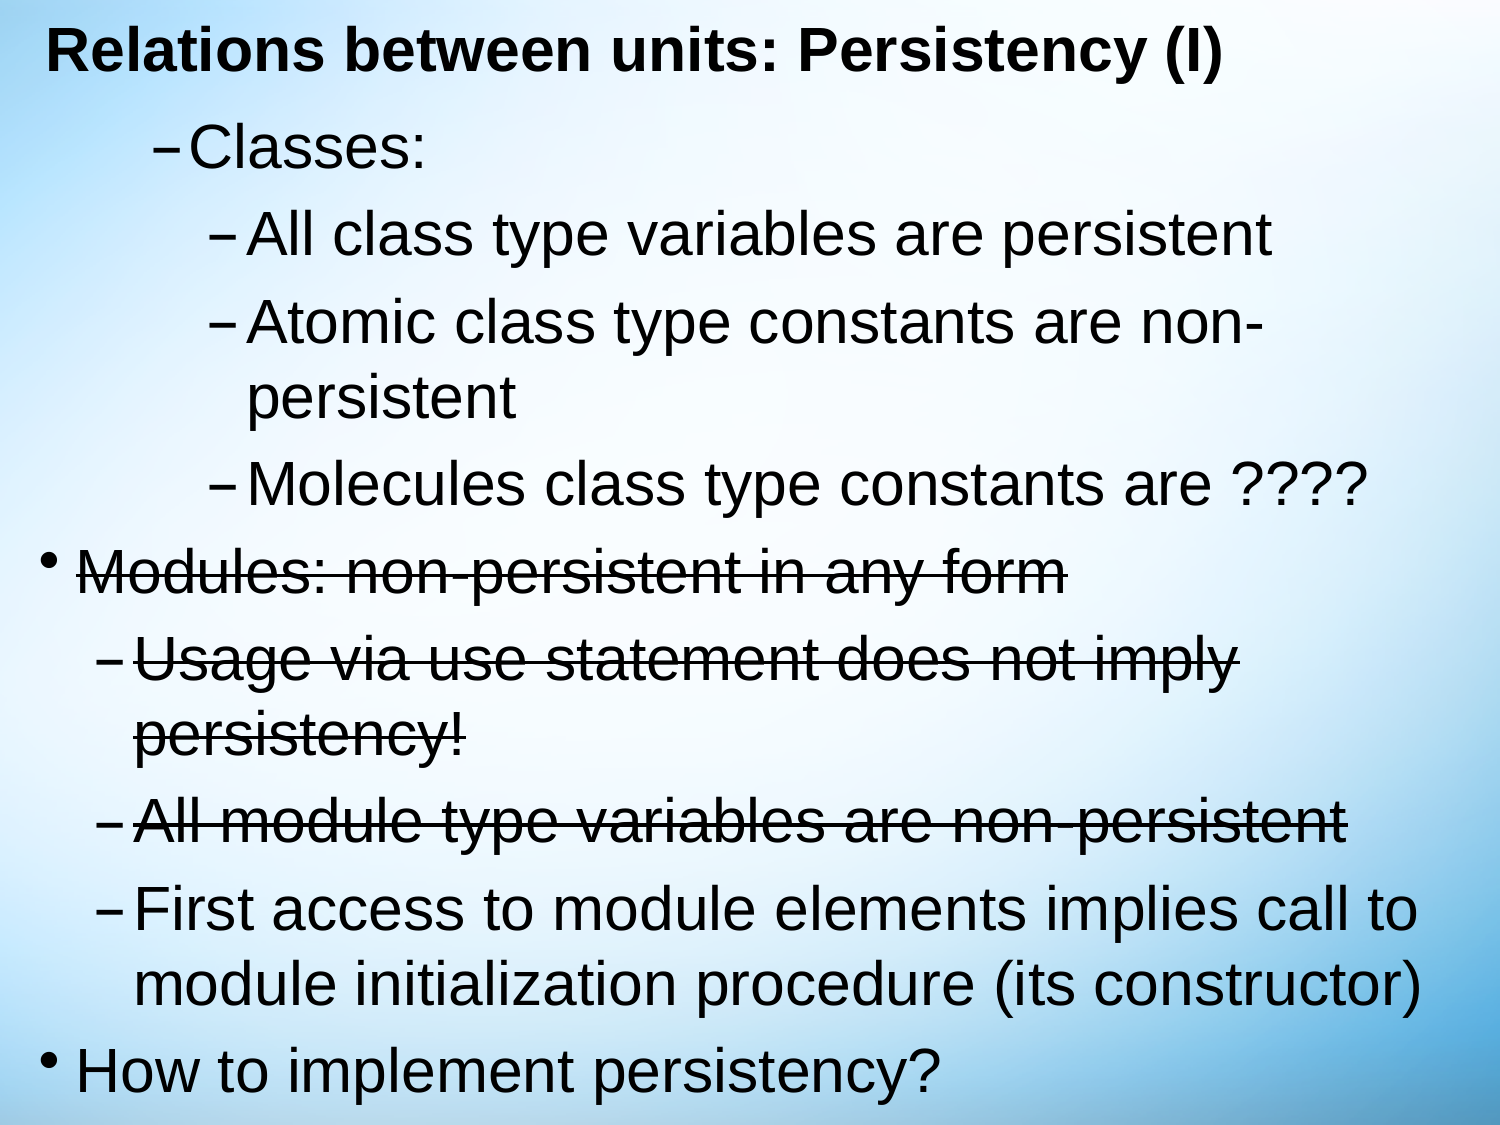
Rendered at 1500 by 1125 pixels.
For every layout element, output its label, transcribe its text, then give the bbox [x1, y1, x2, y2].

picture [0, 0, 1500, 1125]
list Classes: All class type variables are persistent Atomic class type constants are non-persistent Molecules class type constants are ???? Modules: non-persistent in any form Usage via use statement does not imply persistency! All module type variables are non-persistent First access to module elements implies call to module initialization procedure (its constructor) How to implement persistency? [23, 98, 1477, 1086]
title Relations between units: Persistency (I) [30, 1, 1500, 94]
